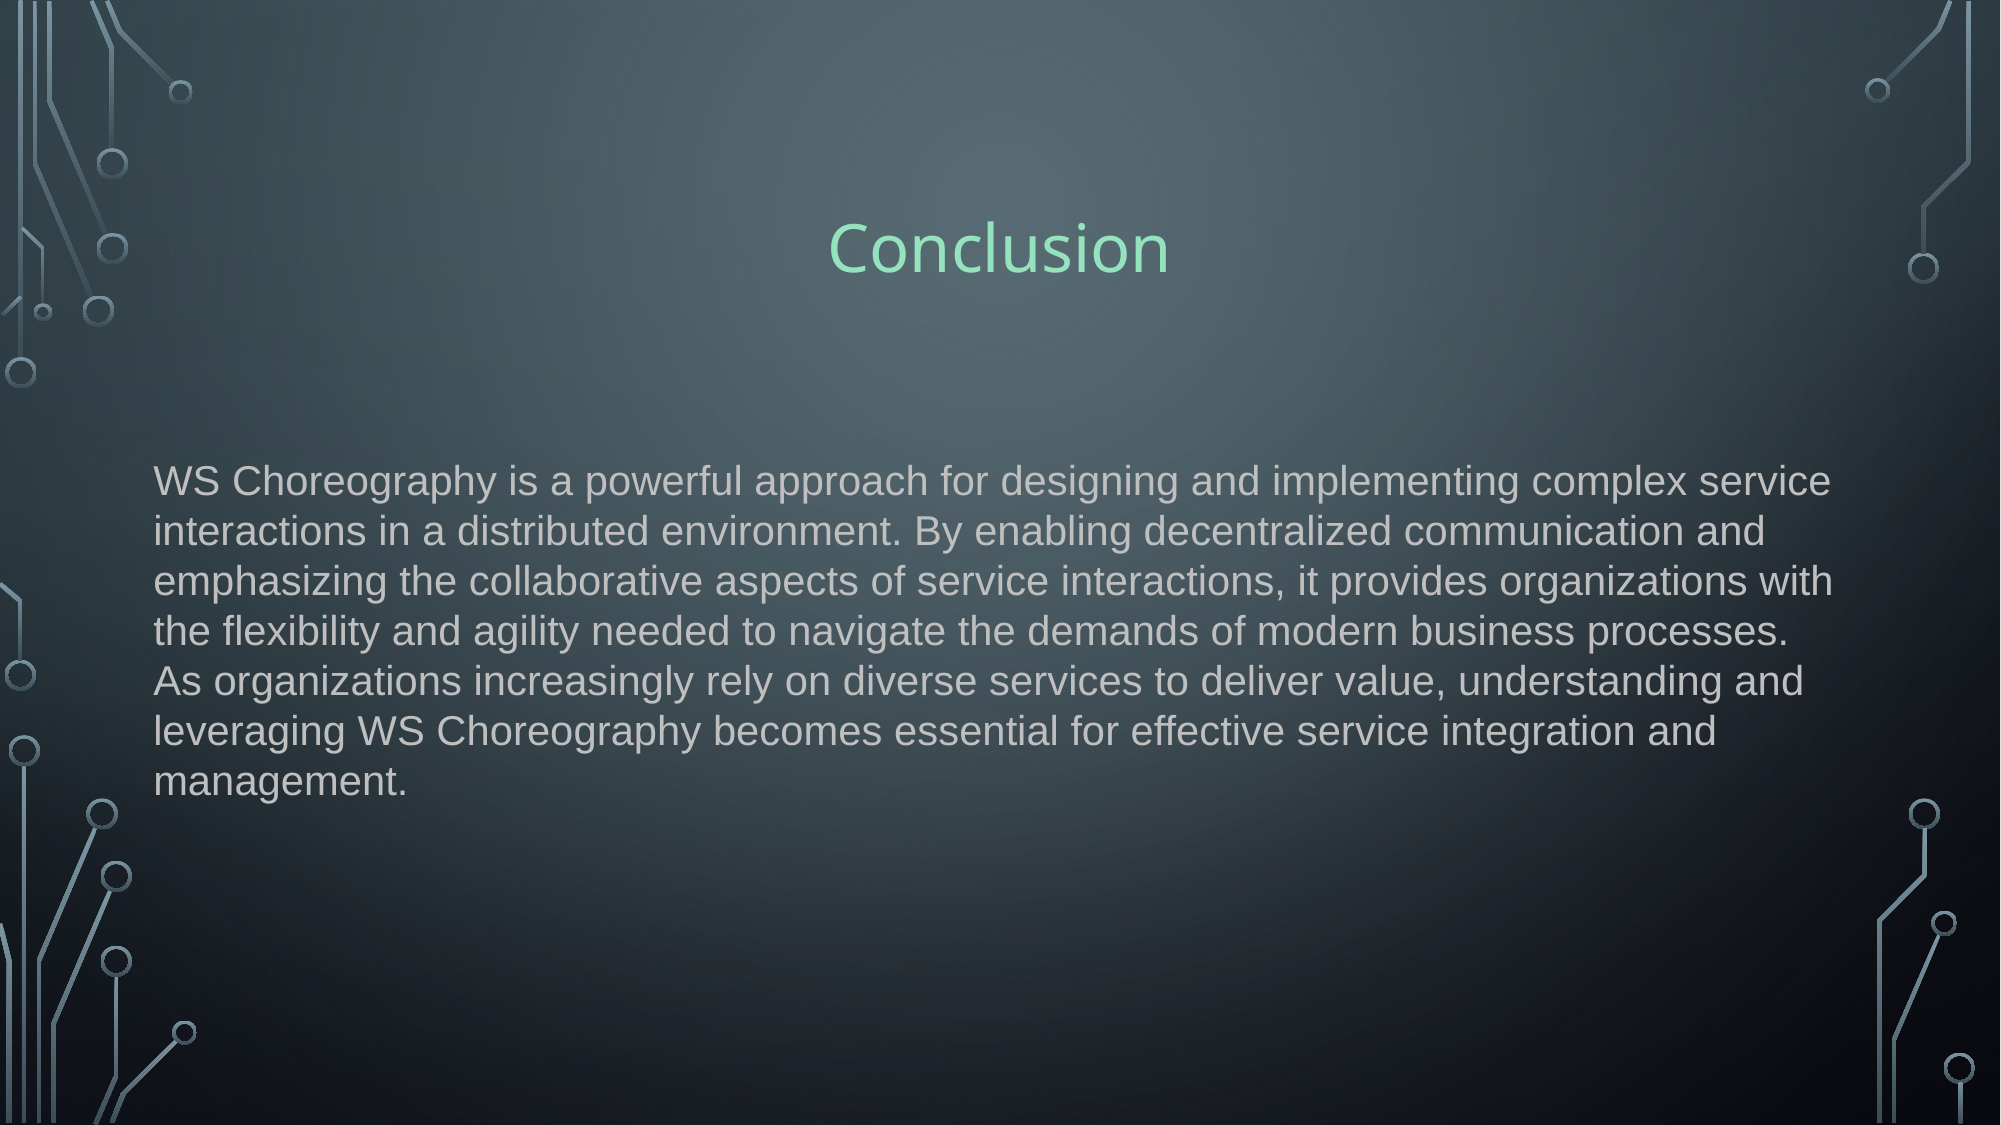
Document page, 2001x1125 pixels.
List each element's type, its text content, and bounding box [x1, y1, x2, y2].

text_box WS Choreography is a powerful approach for designing and implementing complex service interactions in a distributed environment. By enabling decentralized communication and emphasizing the collaborative aspects of service interactions, it provides organizations with the flexibility and agility needed to navigate the demands of modern business processes. As organizations increasingly rely on diverse services to deliver value, understanding and leveraging WS Choreography becomes essential for effective service integration and management. [138, 446, 1862, 857]
text_box Conclusion [812, 198, 1188, 294]
